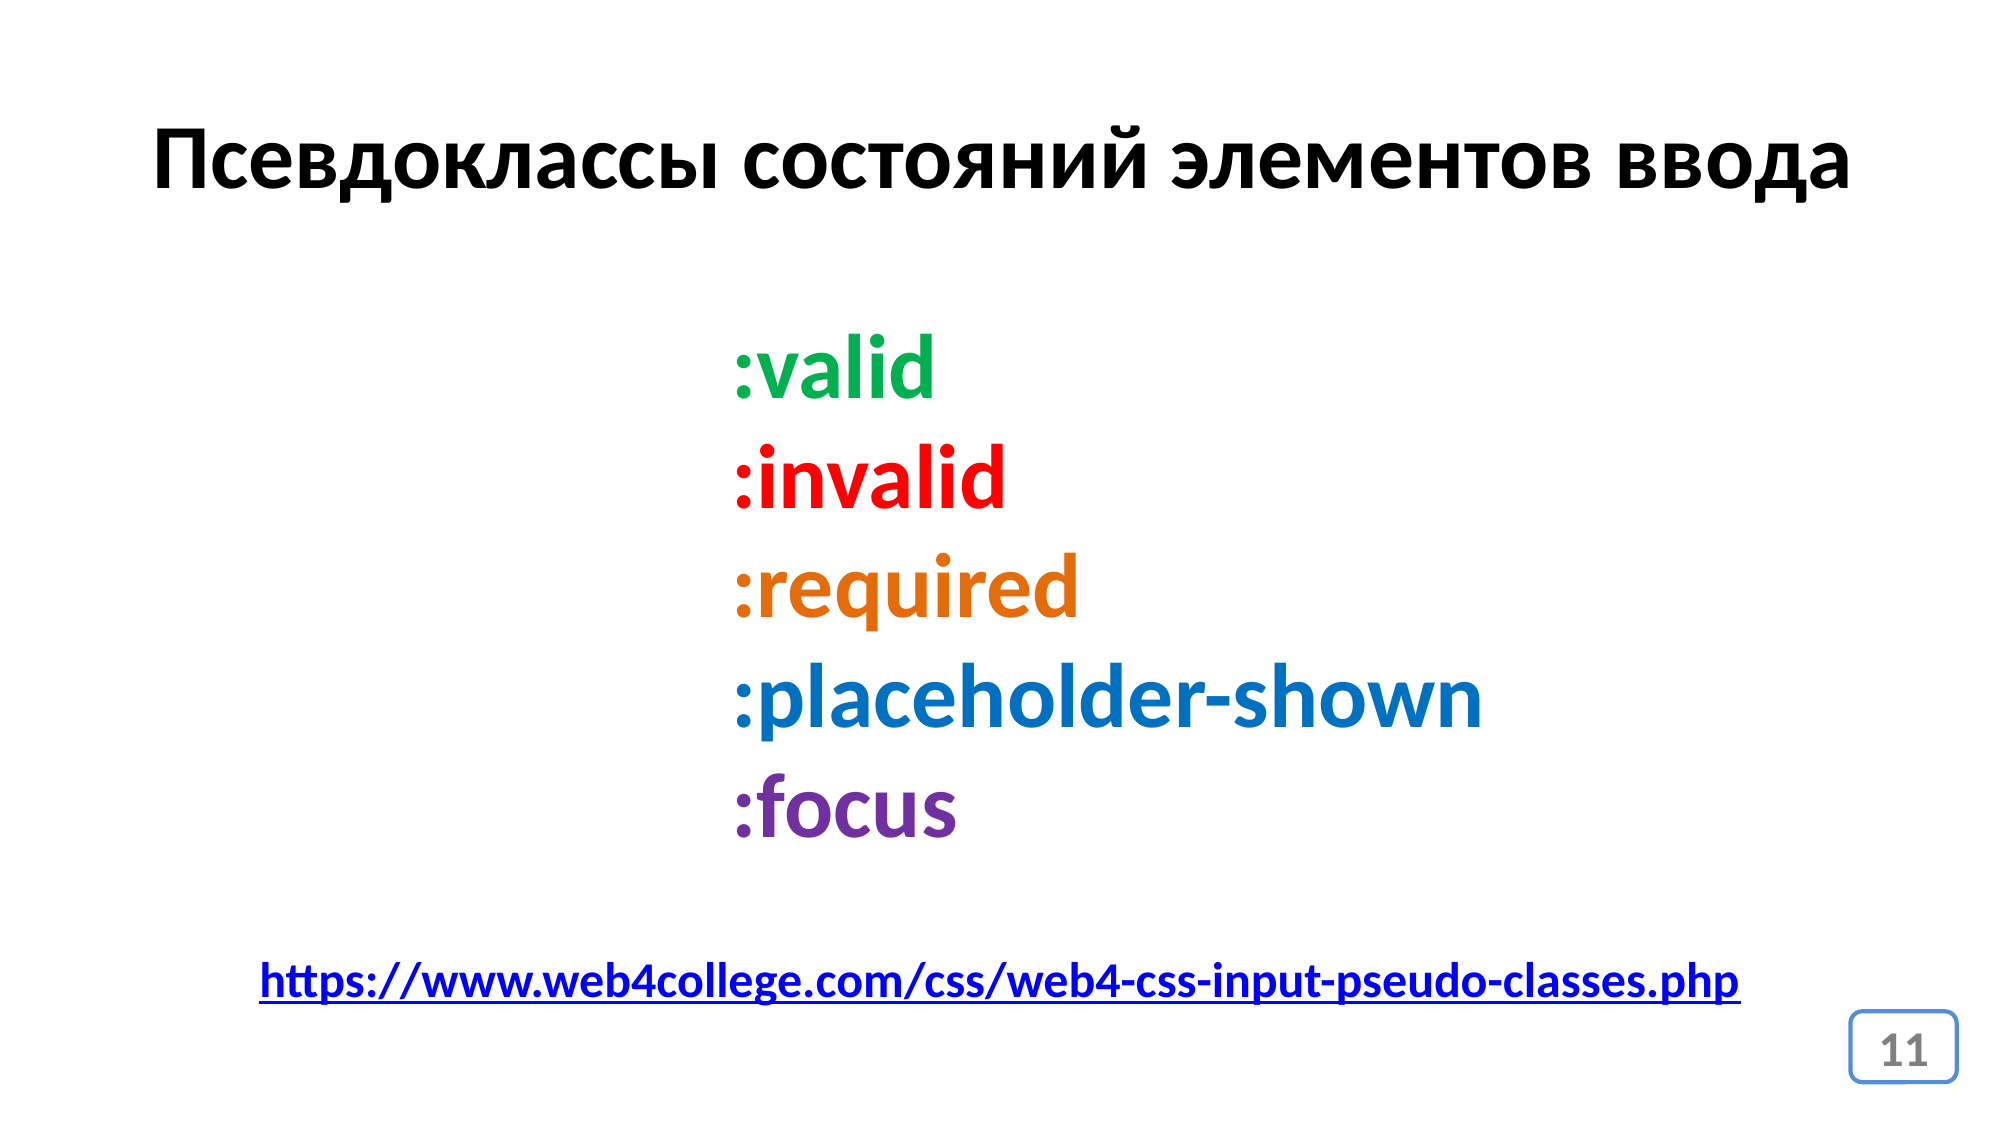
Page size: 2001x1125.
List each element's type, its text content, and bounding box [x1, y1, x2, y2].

text_box Псевдоклассы состояний элементов ввода [4, 89, 2000, 215]
text_box 11 [1848, 1016, 1959, 1085]
text_box :valid :invalid :required :placeholder-shown :focus [716, 299, 1579, 864]
text_box https://www.web4college.com/css/web4-css-input-pseudo-classes.php [0, 940, 2000, 1016]
